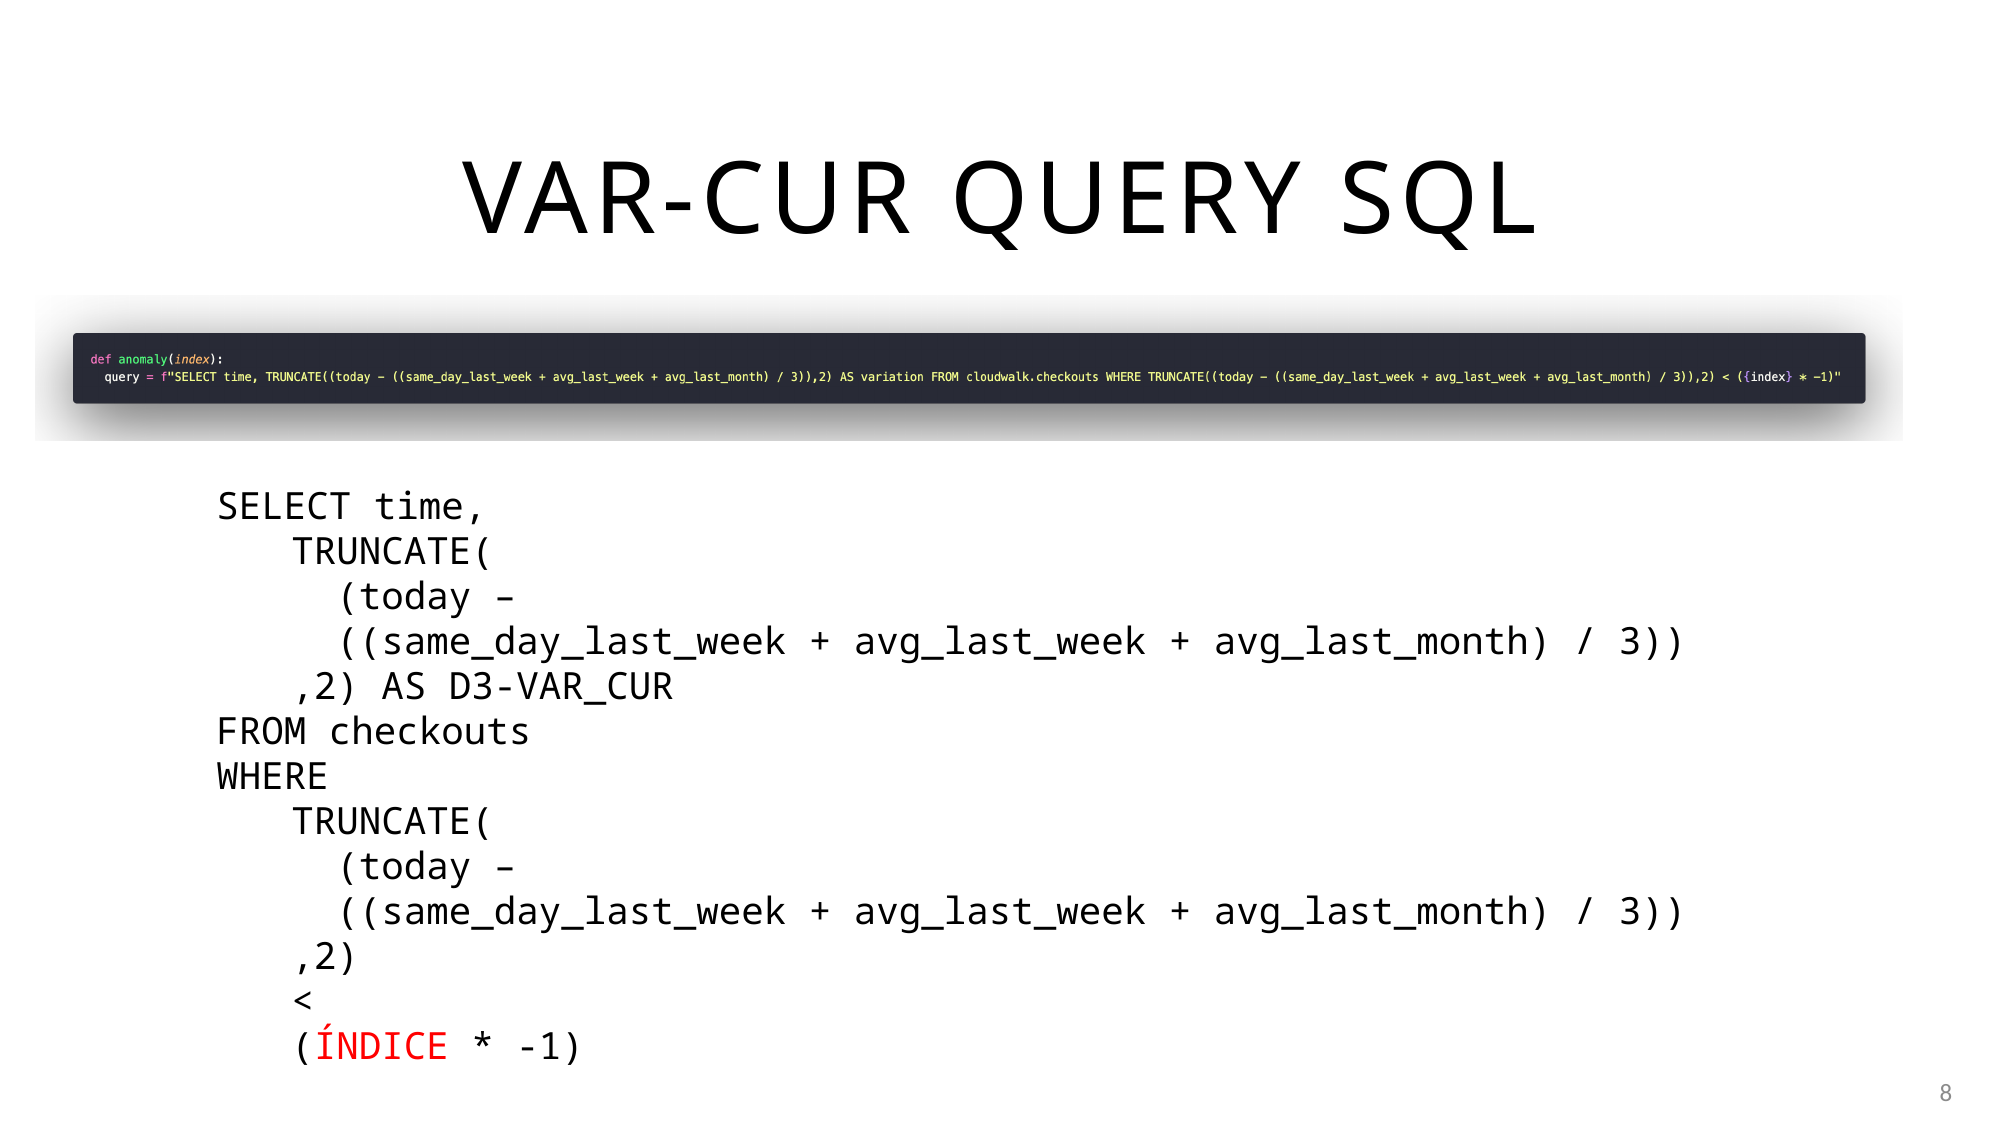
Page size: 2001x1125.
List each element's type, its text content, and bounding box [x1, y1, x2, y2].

title Var-cur Query sql [97, 22, 1903, 262]
picture [35, 295, 1903, 441]
slide_number 8 [1894, 1061, 1968, 1121]
text_box SELECT time, TRUNCATE( (today – ((same_day_last_week + avg_last_week + avg_last_month) / 3)) ,2) AS D3-VAR_CUR FROM checkouts WHERE TRUNCATE( (today – ((same_day_last_week + avg_last_week + avg_last_month) / 3)) ,2) < (ÍNDICE * -1) [201, 474, 1799, 1120]
